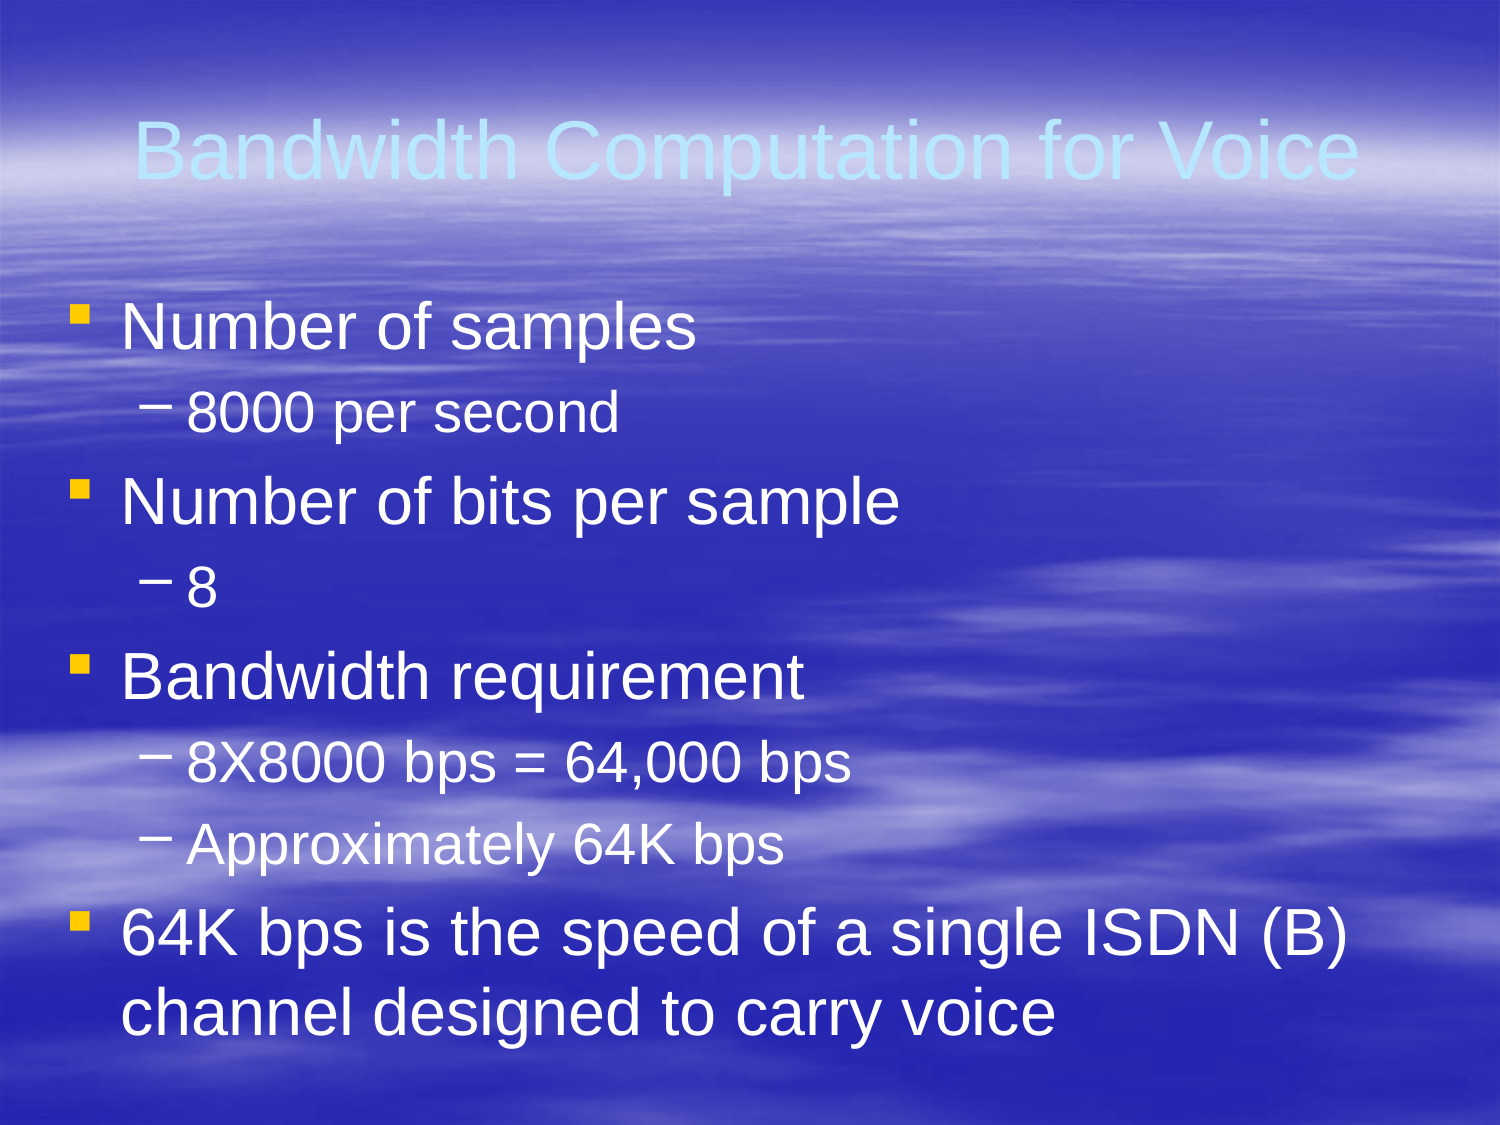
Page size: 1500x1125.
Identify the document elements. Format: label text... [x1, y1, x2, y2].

title Bandwidth Computation for Voice [49, 37, 1446, 256]
list Number of samples 8000 per second Number of bits per sample 8 Bandwidth requirement 8X8000 bps = 64,000 bps Approximately 64K bps 64K bps is the speed of a single ISDN (B) channel designed to carry voice [49, 274, 1451, 1001]
